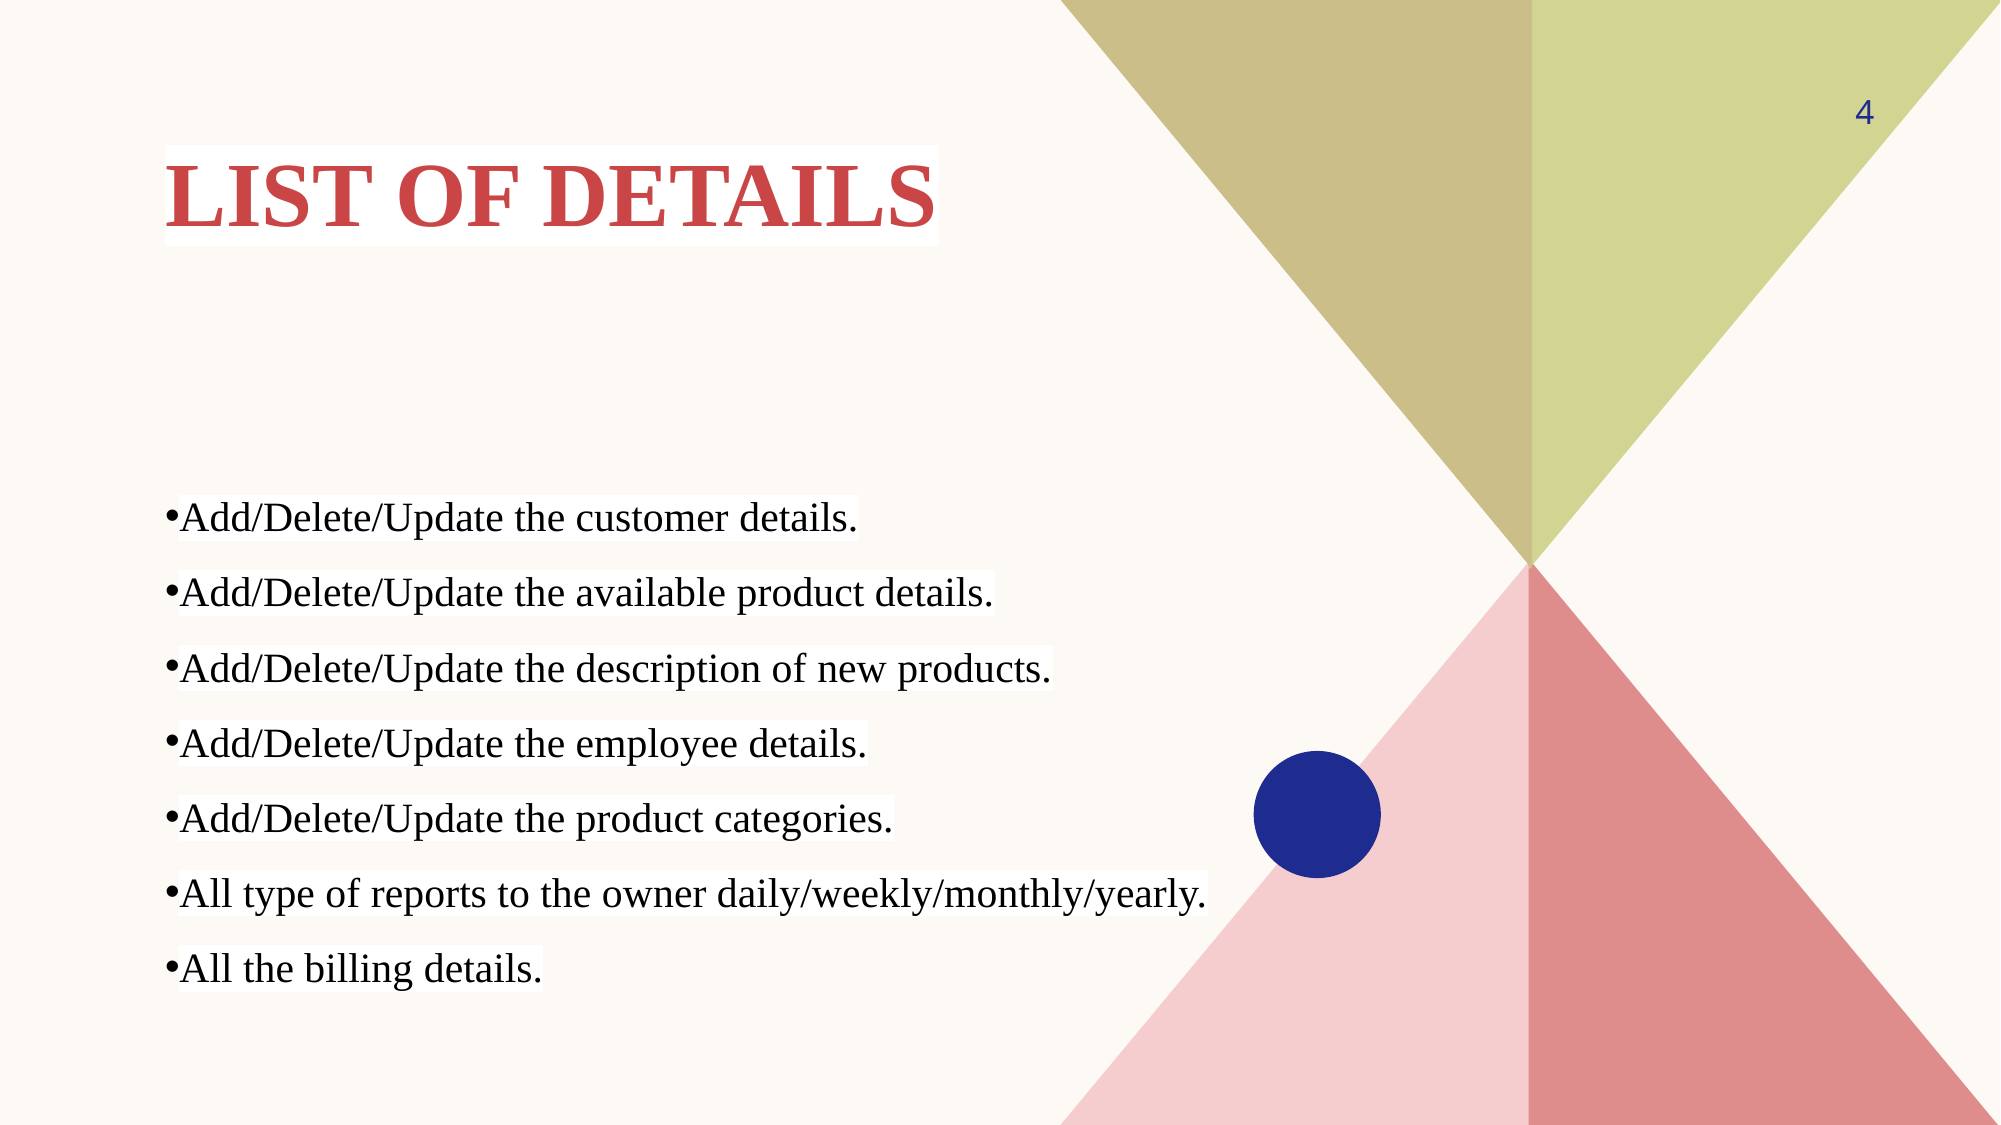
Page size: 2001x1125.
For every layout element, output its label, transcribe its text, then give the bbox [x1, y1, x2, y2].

list Add/Delete/Update the customer details. Add/Delete/Update the available product details. Add/Delete/Update the description of new products. Add/Delete/Update the employee details. Add/Delete/Update the product categories. All type of reports to the owner daily/weekly/monthly/yearly. All the billing details. [150, 464, 1230, 992]
slide_number 4 [1699, 75, 1875, 153]
title List of Details [150, 173, 1230, 425]
